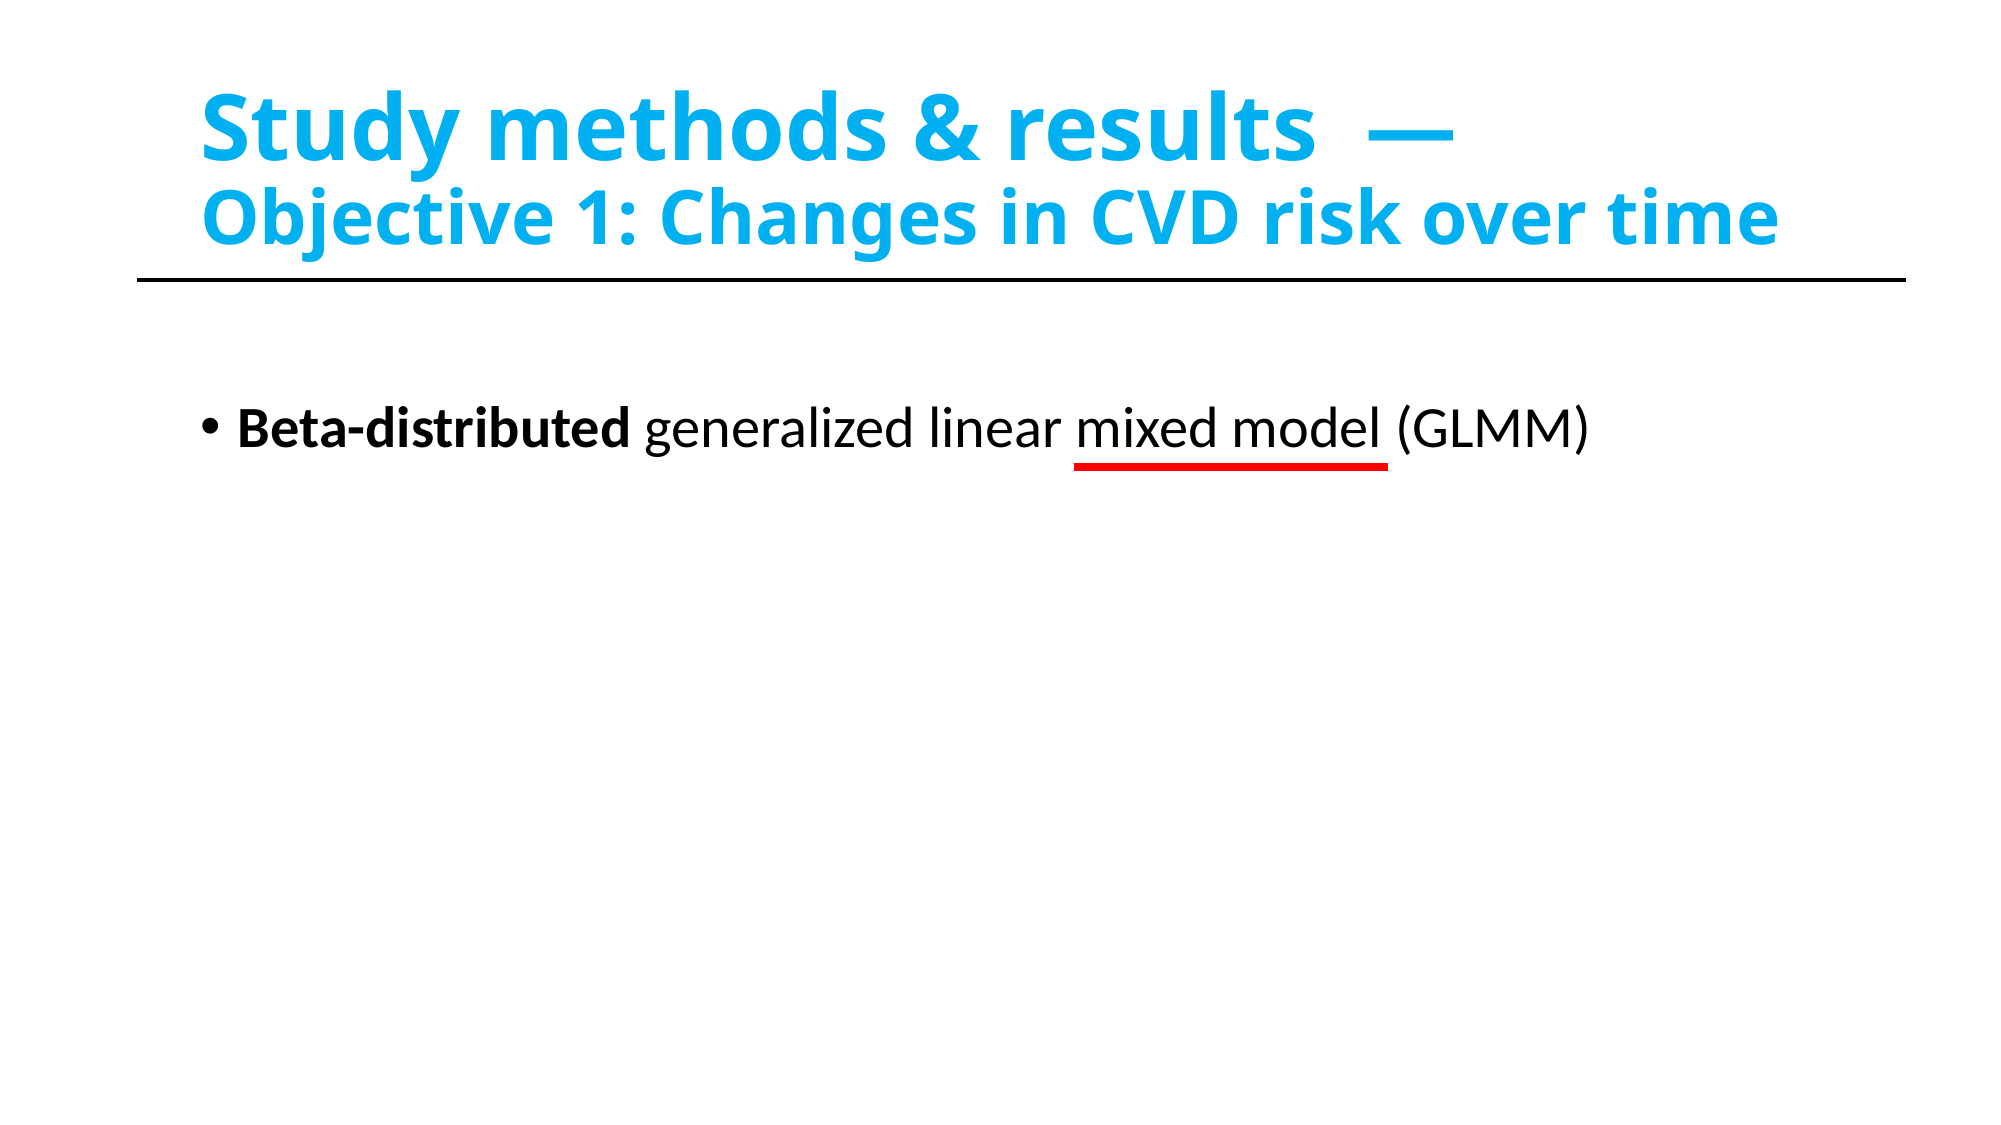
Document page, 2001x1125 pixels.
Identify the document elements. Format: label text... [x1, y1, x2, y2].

title Study methods & results — Objective 1: Changes in CVD risk over time [185, 62, 1911, 280]
list Beta-distributed generalized linear mixed model (GLMM) [185, 389, 1736, 631]
